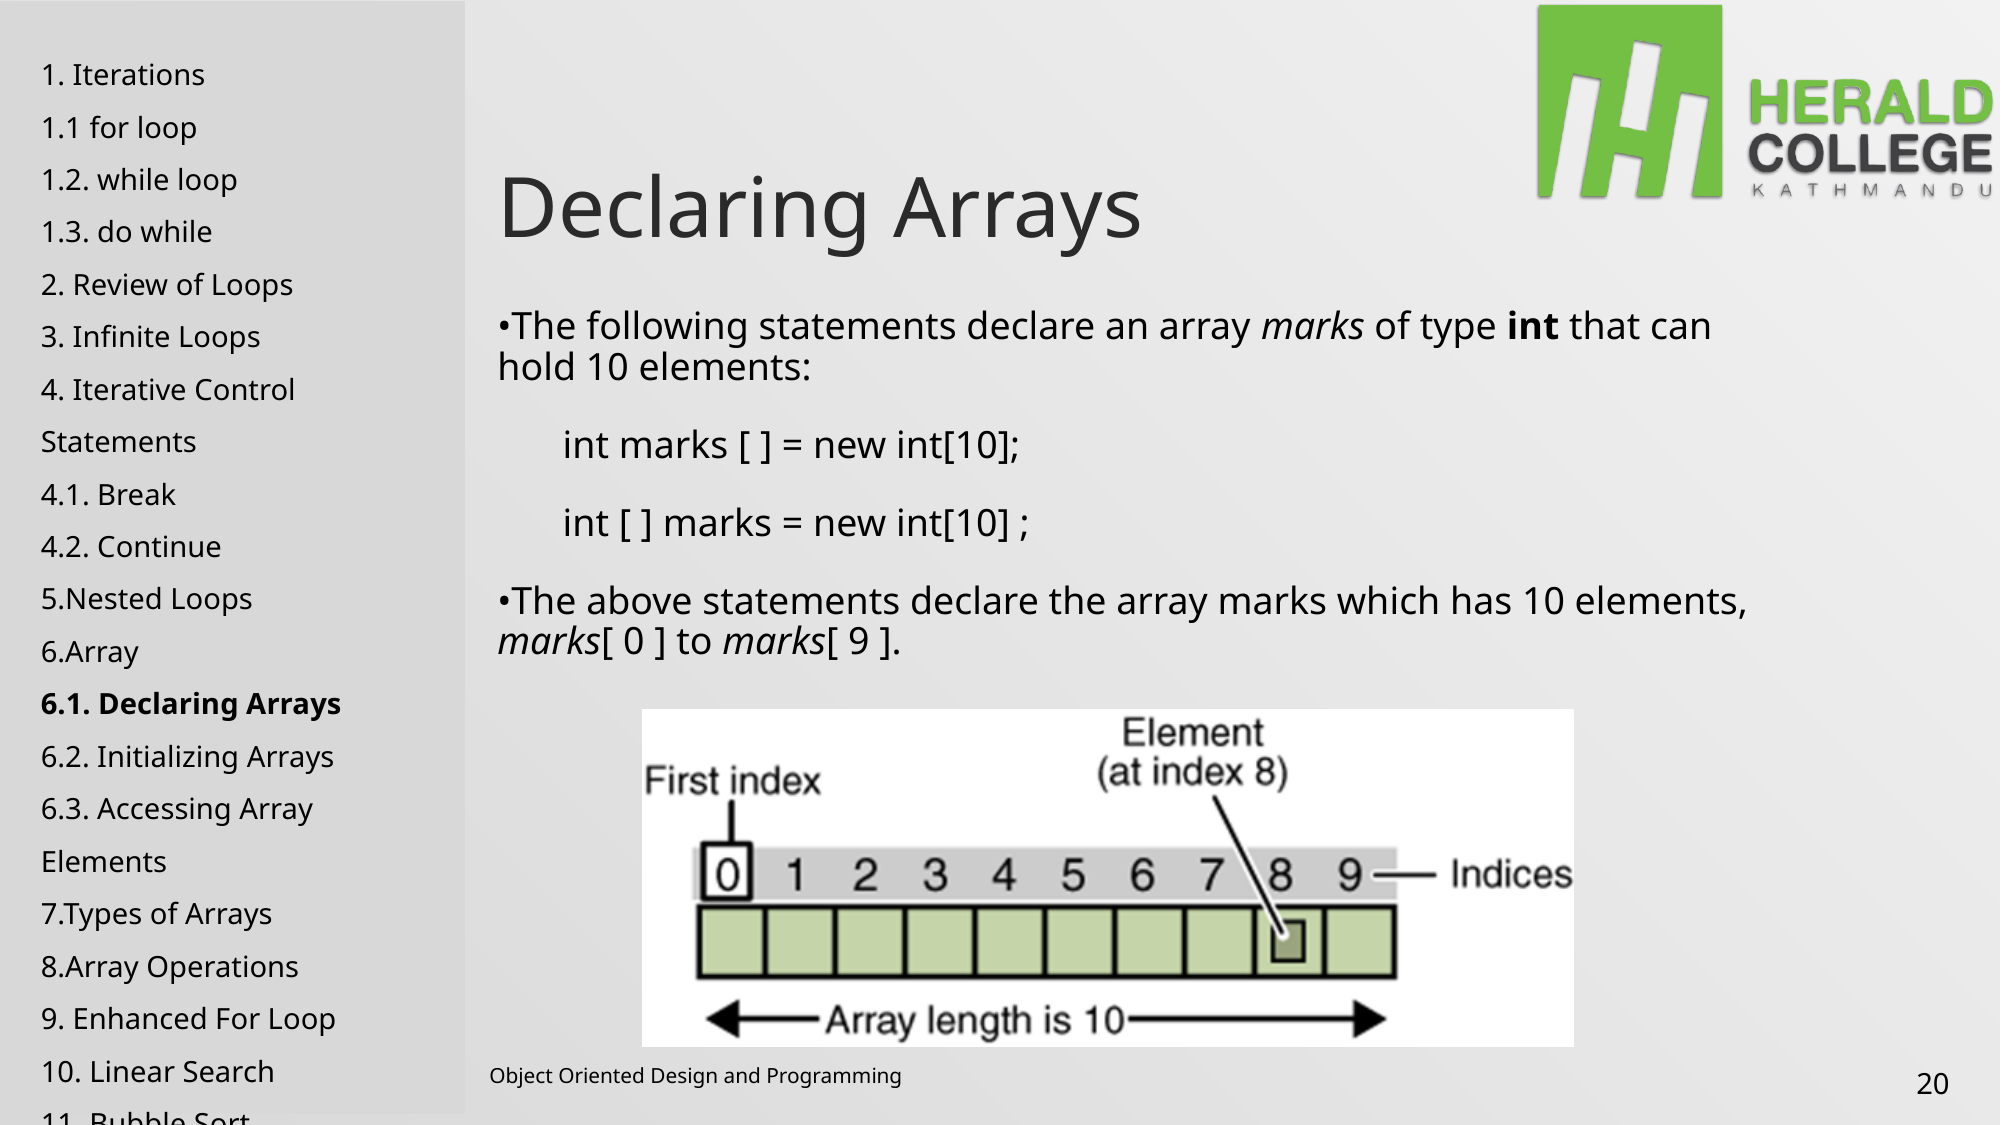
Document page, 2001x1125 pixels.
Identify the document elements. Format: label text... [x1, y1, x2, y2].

text_box 1. Iterations 1.1 for loop 1.2. while loop 1.3. do while 2. Review of Loops 3. Infinite Loops 4. Iterative Control Statements 4.1. Break 4.2. Continue 5.Nested Loops 6.Array 6.1. Declaring Arrays 6.2. Initializing Arrays 6.3. Accessing Array Elements 7.Types of Arrays 8.Array Operations 9. Enhanced For Loop 10. Linear Search 11. Bubble Sort [25, 24, 432, 1086]
picture [1462, 0, 2001, 292]
text_box [0, 1, 465, 1114]
list •The following statements declare an array marks of type int that can hold 10 elements: int marks [ ] = new int[10]; int [ ] marks = new int[10] ; •The above statements declare the array marks which has 10 elements, marks[ 0 ] to marks[ 9 ]. [482, 299, 1801, 1013]
text_box Object Oriented Design and Programming [474, 1050, 1037, 1101]
title Declaring Arrays [482, 45, 1801, 263]
text_box 20 [1901, 1049, 1976, 1098]
picture [642, 708, 1575, 1047]
